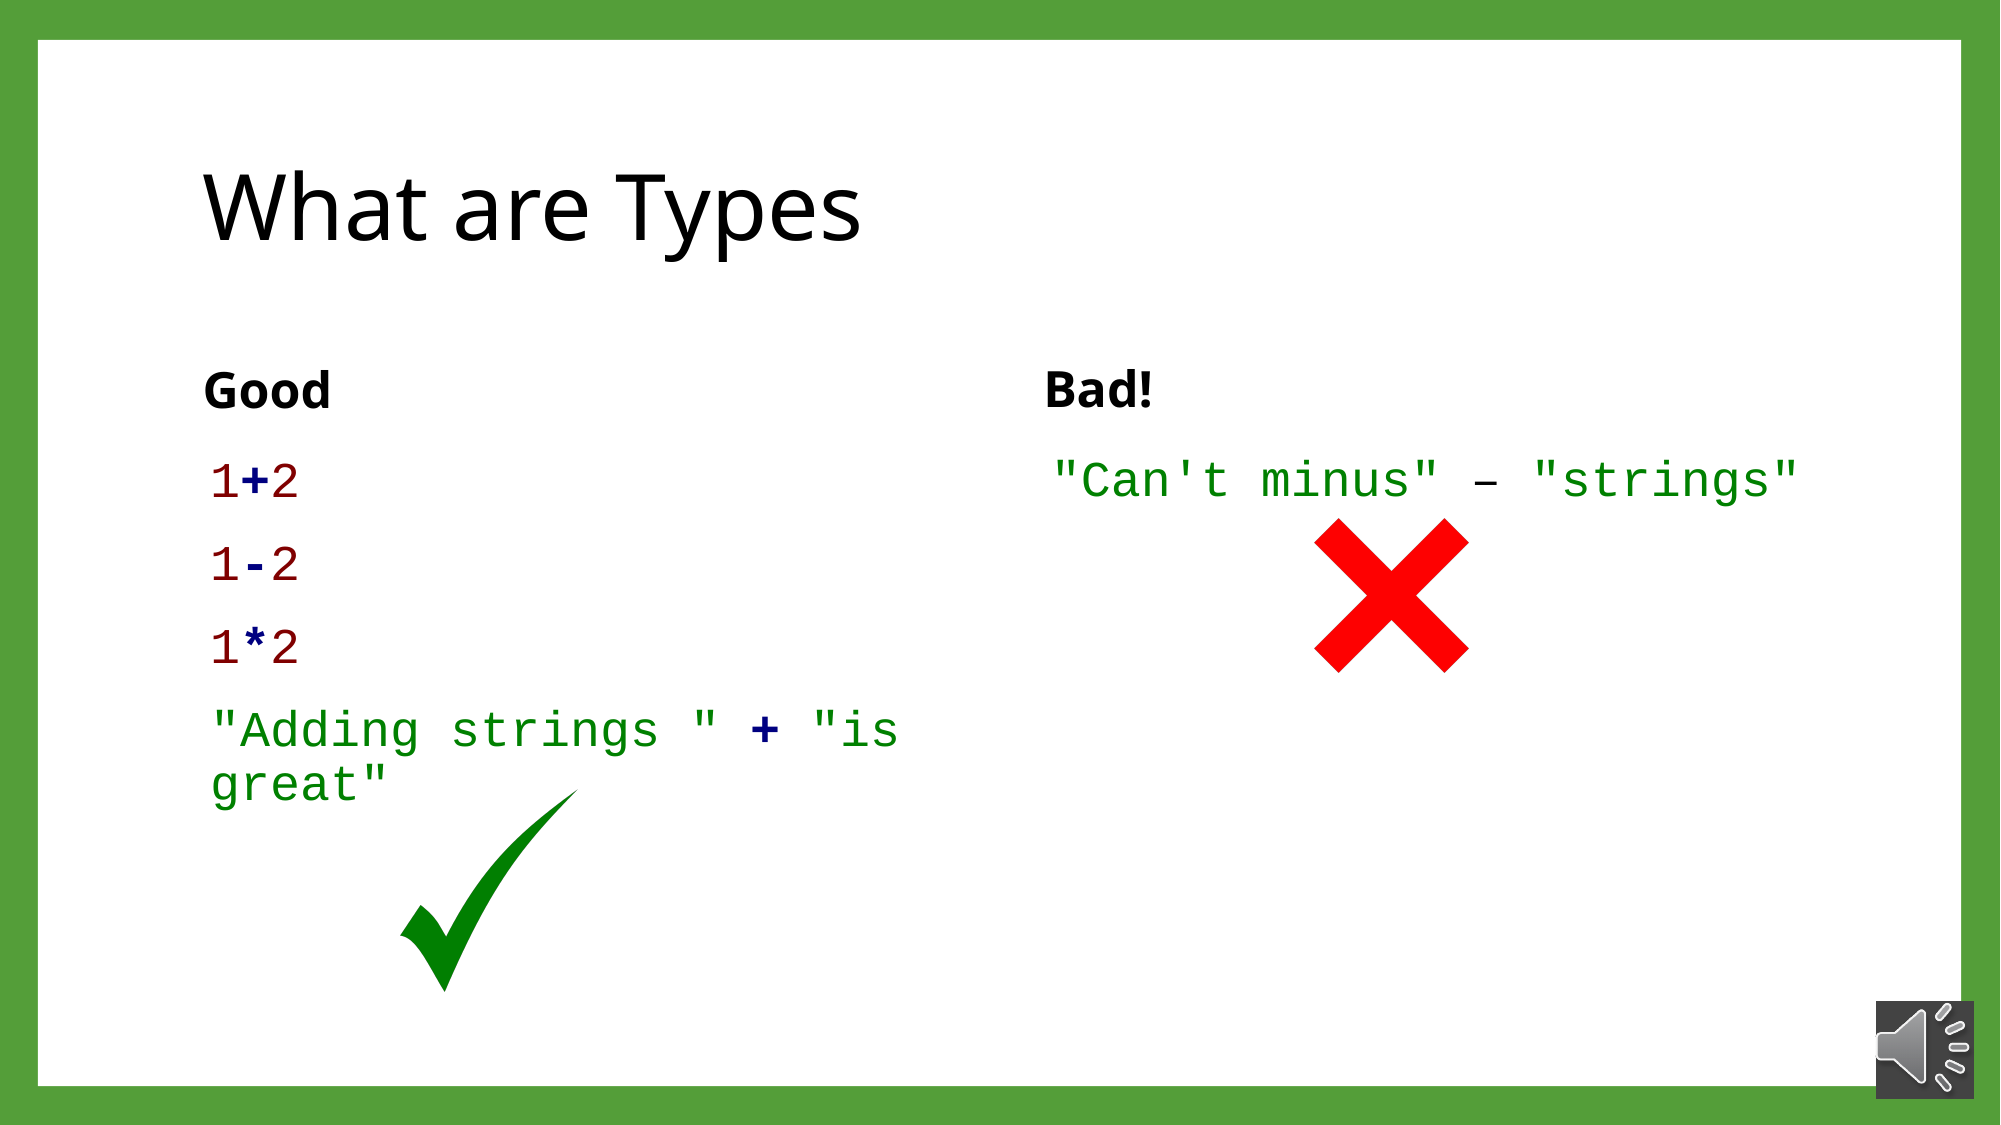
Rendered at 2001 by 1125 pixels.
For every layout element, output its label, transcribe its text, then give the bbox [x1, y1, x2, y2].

list "Can't minus" – "strings" [1028, 446, 1919, 1002]
picture [1874, 999, 1976, 1101]
picture [1309, 512, 1474, 678]
list Good [187, 328, 968, 446]
title What are Types [187, 99, 1808, 323]
list Bad! [1028, 327, 1809, 446]
list 1+2 1-2 1*2 "Adding strings " + "is great" [187, 446, 968, 1002]
picture [400, 789, 578, 993]
